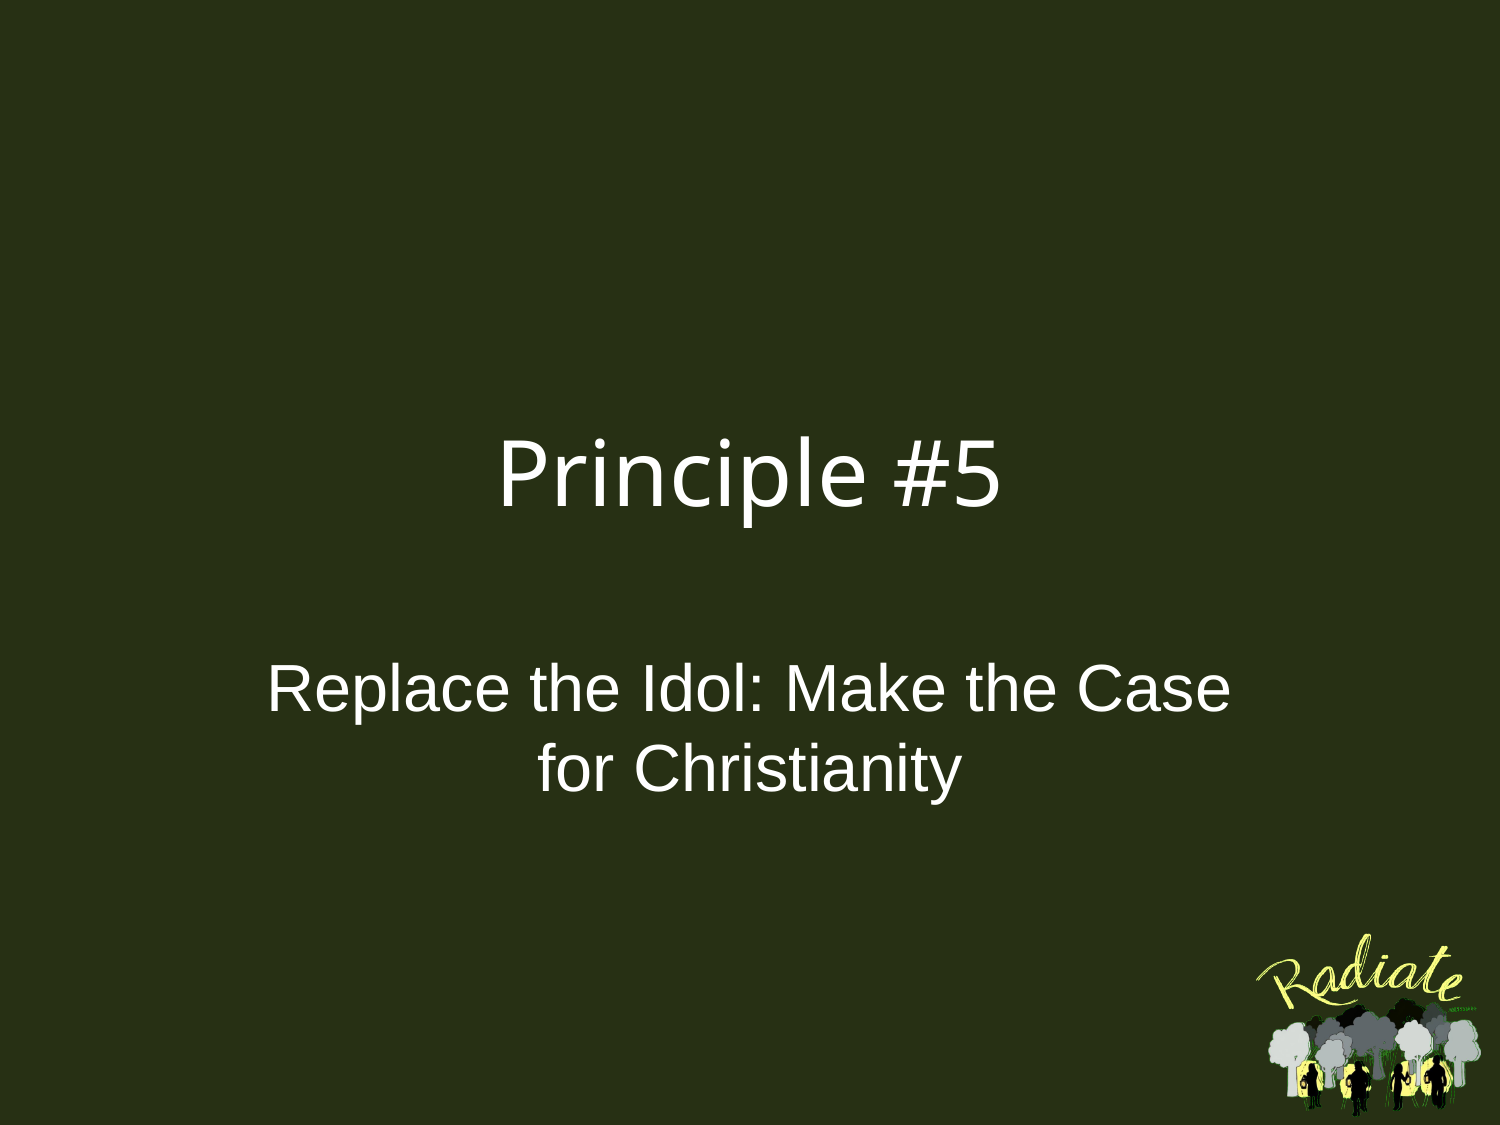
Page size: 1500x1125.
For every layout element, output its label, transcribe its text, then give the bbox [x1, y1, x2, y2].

title Principle #5 [112, 349, 1388, 591]
picture [1250, 924, 1488, 1125]
subtitle Replace the Idol: Make the Case for Christianity [225, 637, 1275, 925]
